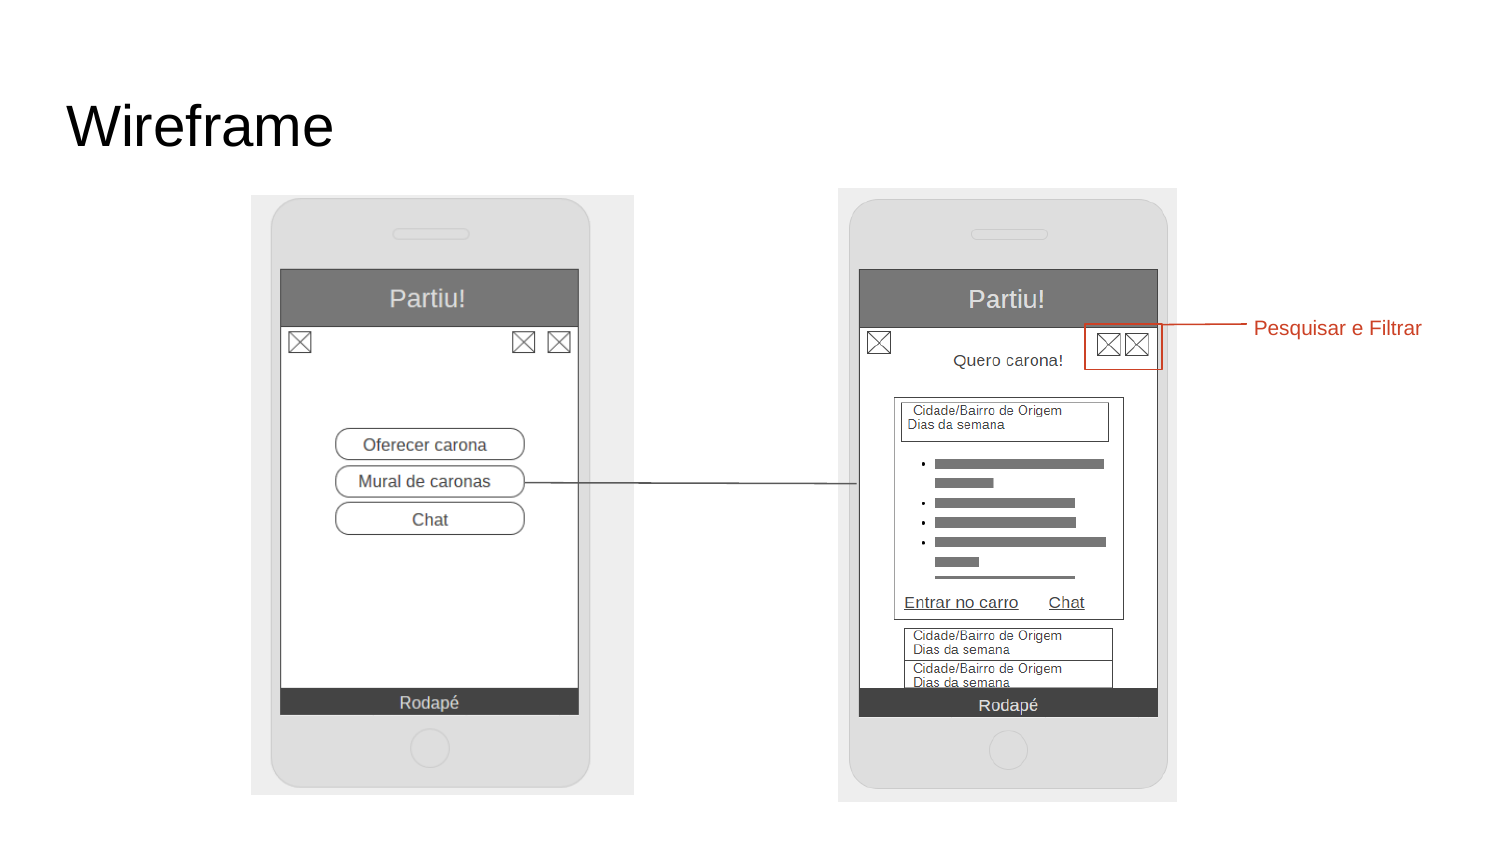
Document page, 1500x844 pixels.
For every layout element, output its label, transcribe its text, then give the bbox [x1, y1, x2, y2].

text_box Pesquisar e Filtrar [1238, 299, 1500, 378]
picture [838, 188, 1178, 802]
picture [251, 195, 634, 795]
title Wireframe [51, 72, 1449, 167]
